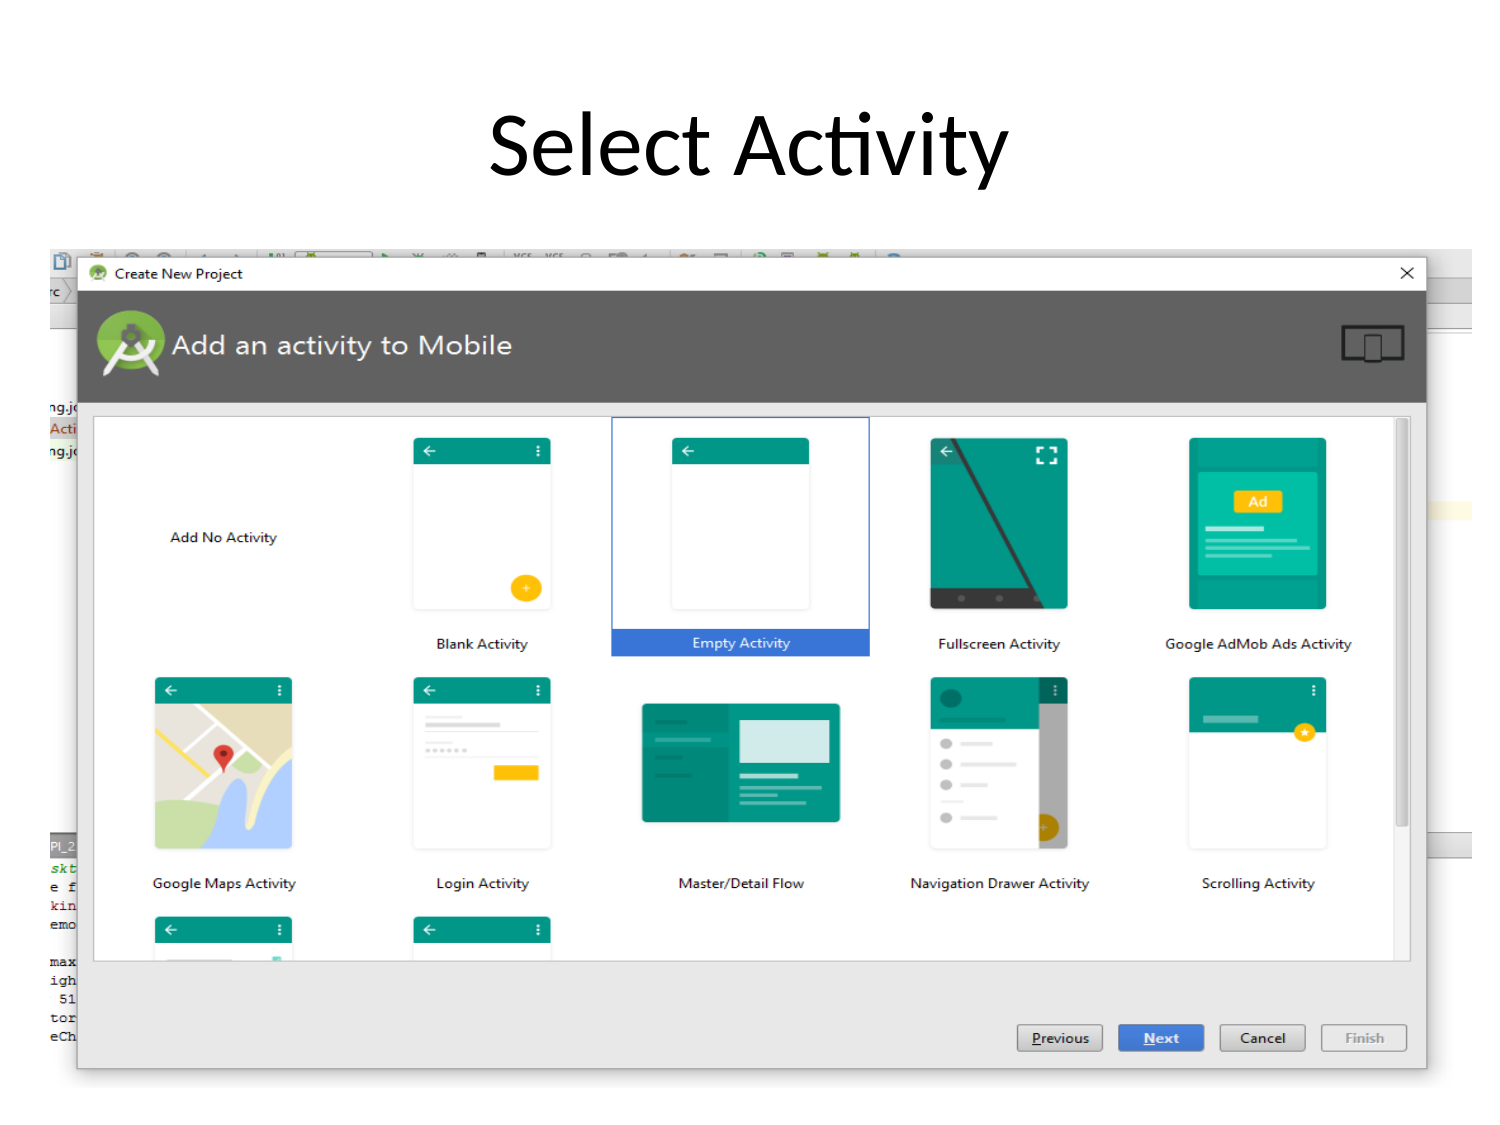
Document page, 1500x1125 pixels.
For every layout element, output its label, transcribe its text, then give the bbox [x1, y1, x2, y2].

picture [49, 249, 1472, 1088]
title Select Activity [75, 45, 1425, 233]
